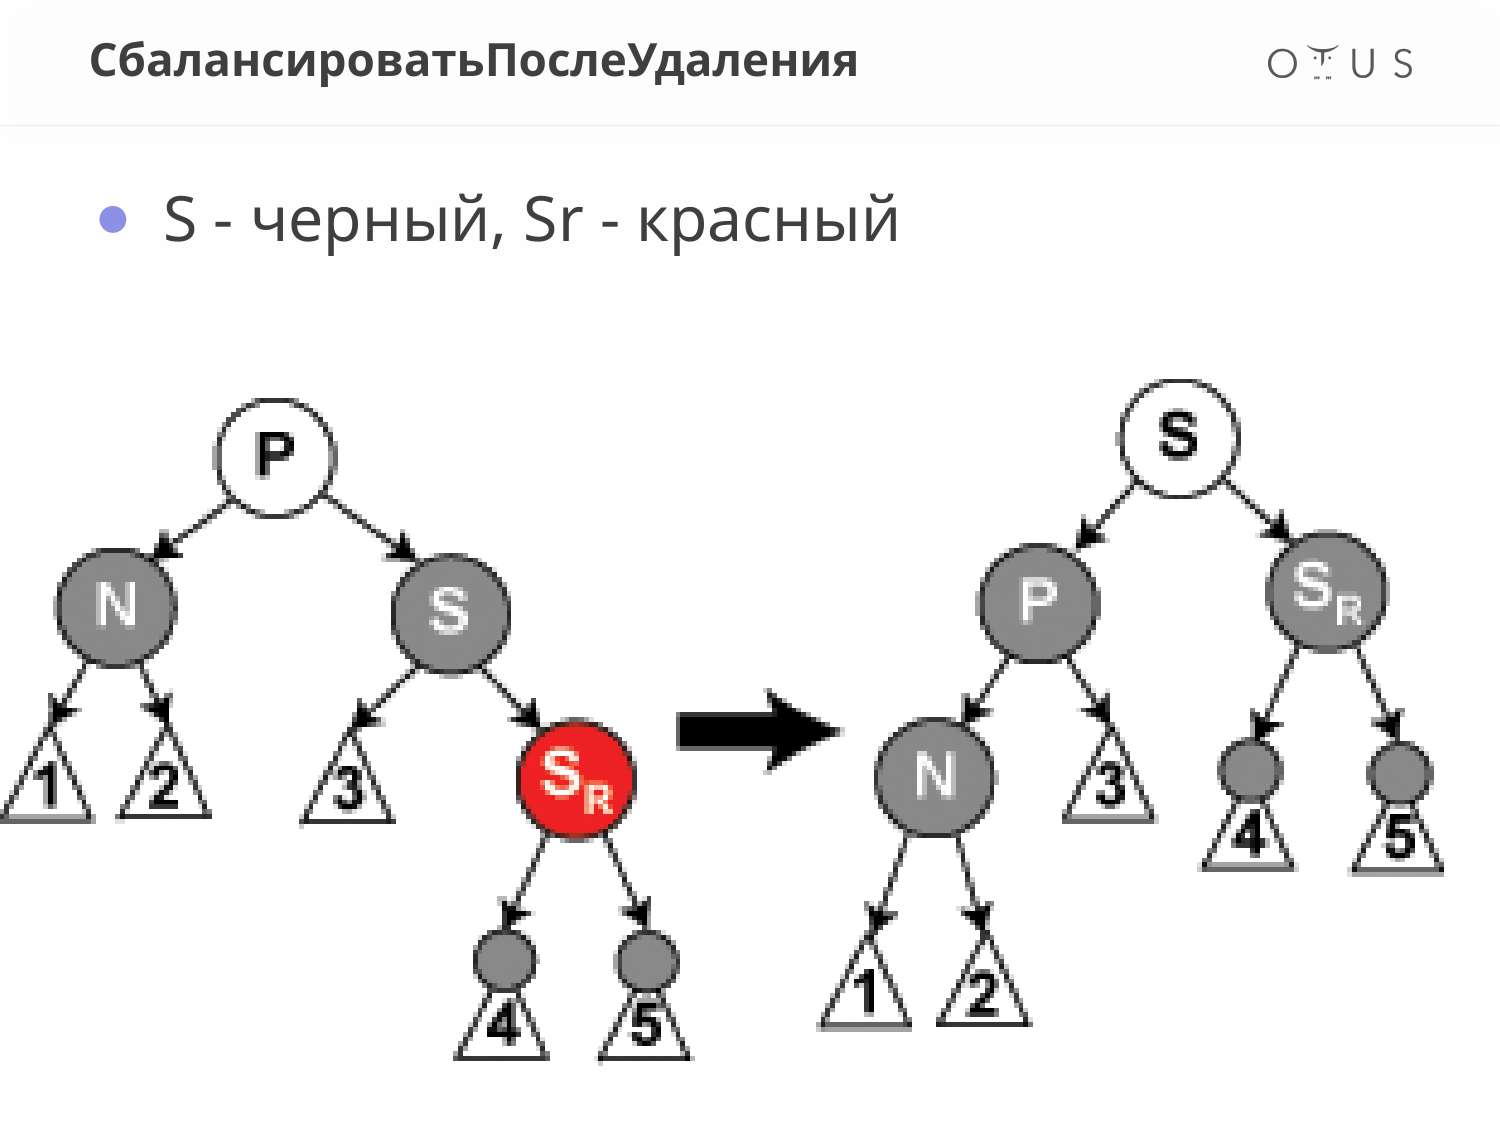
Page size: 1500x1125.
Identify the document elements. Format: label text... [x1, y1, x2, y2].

picture [1268, 45, 1412, 80]
picture [0, 379, 1444, 1071]
title СбалансироватьПослеУдаления [88, 38, 1174, 88]
list S - черный, Sr - красный [88, 178, 1412, 378]
